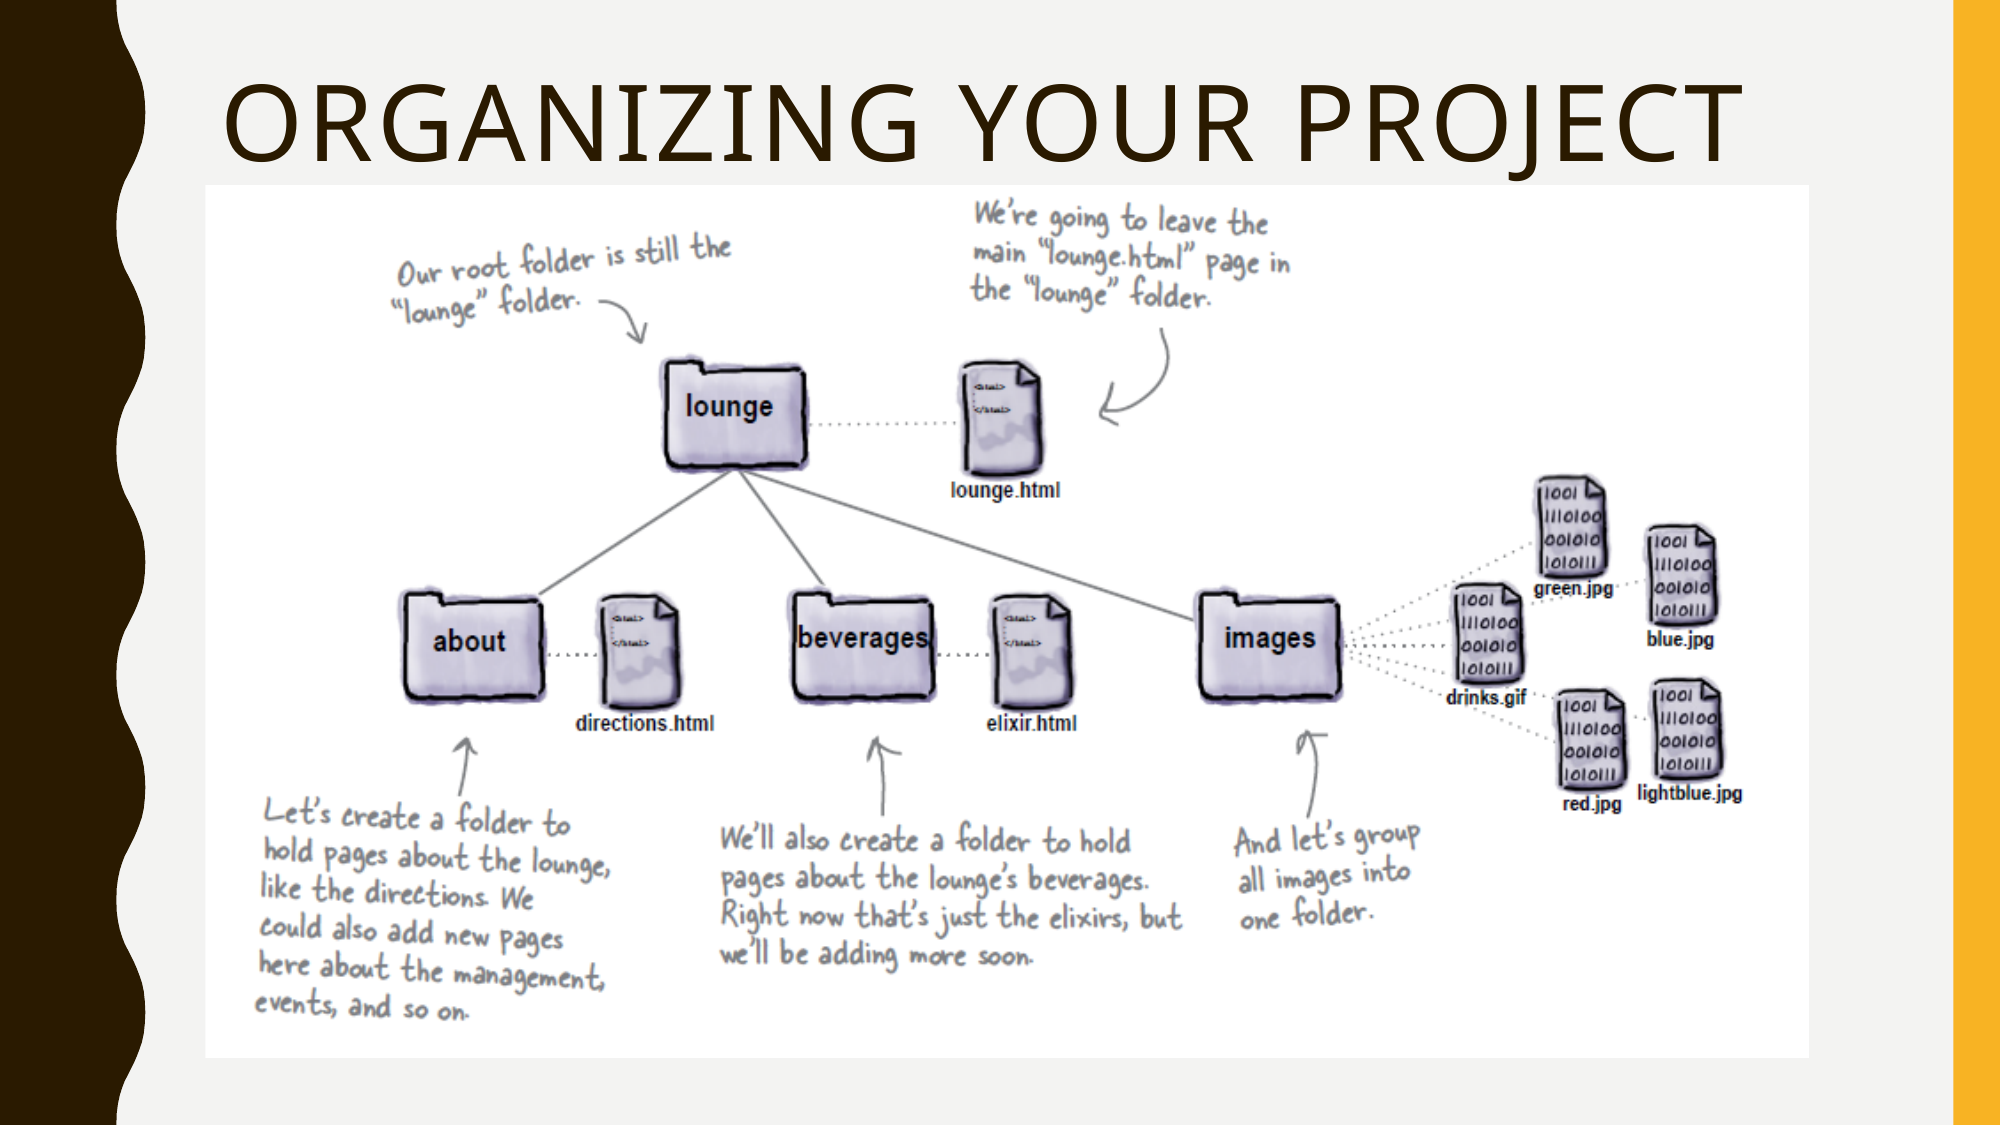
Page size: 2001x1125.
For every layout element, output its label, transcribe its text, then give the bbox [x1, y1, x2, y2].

title Organizing your project [205, 62, 1875, 308]
picture [205, 185, 1809, 1058]
